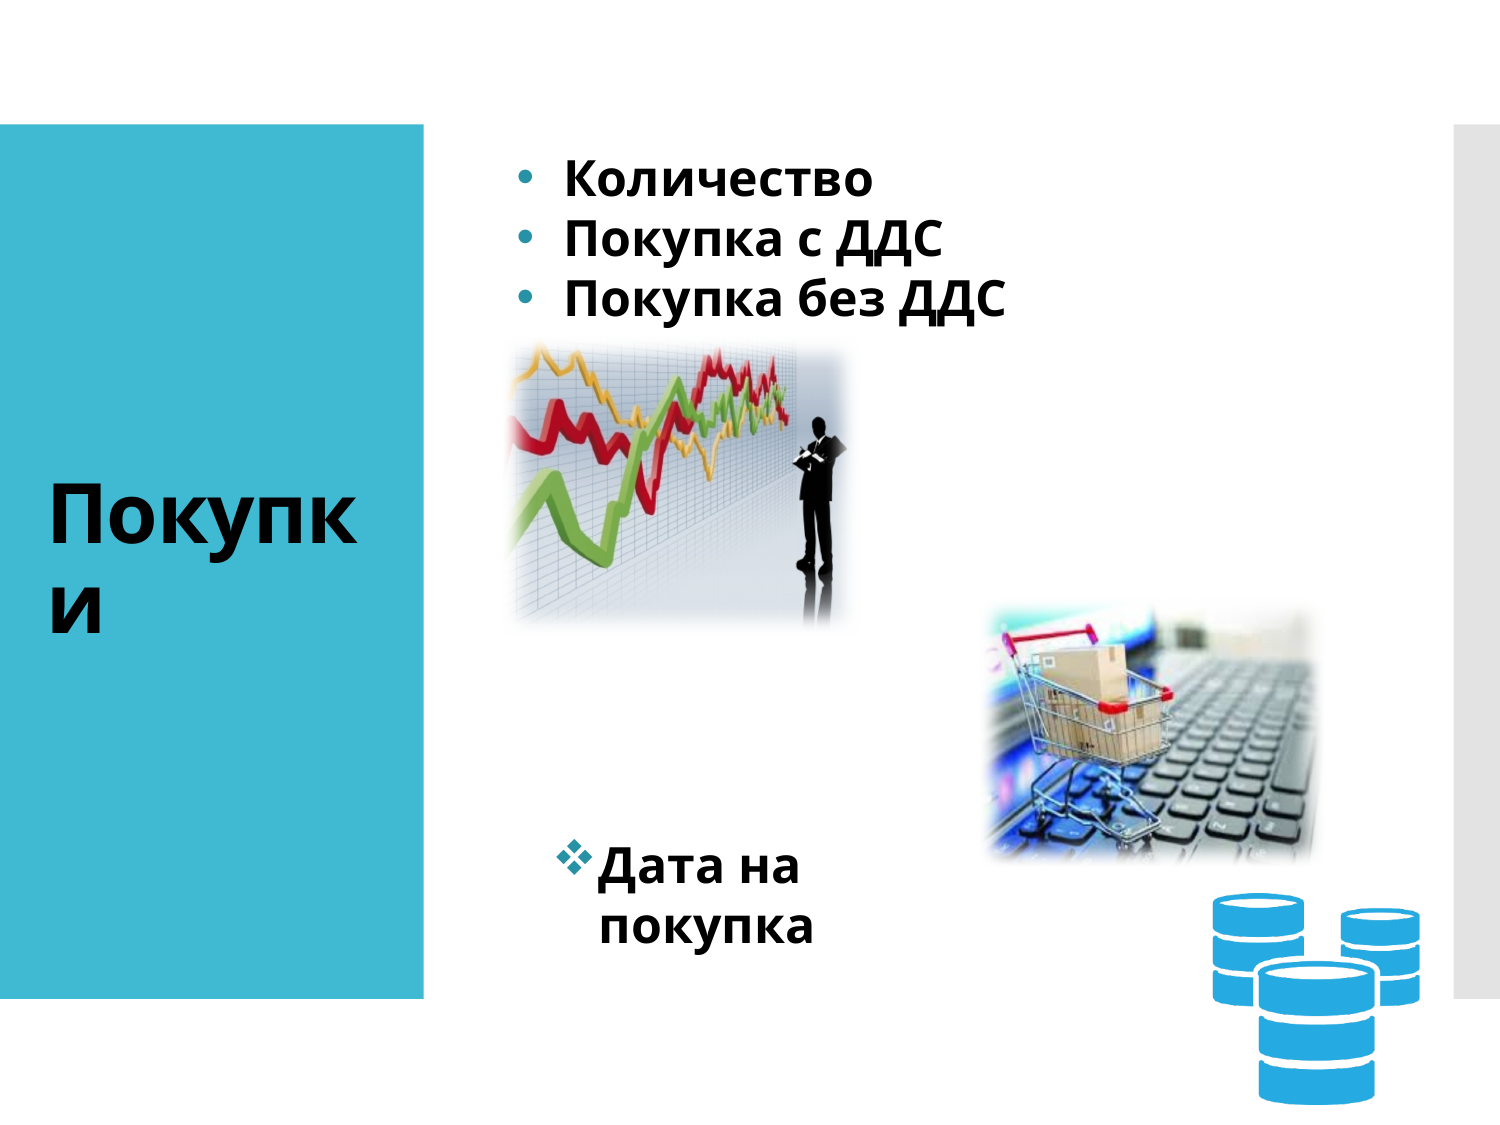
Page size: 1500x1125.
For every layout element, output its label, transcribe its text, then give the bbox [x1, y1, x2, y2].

picture [501, 335, 861, 638]
text_box Количество Покупка с ДДС Покупка без ДДС [501, 138, 1282, 334]
text_box Дата на покупка [537, 825, 1022, 961]
title Покупки [31, 184, 394, 940]
picture [978, 597, 1327, 869]
picture [1210, 892, 1423, 1105]
